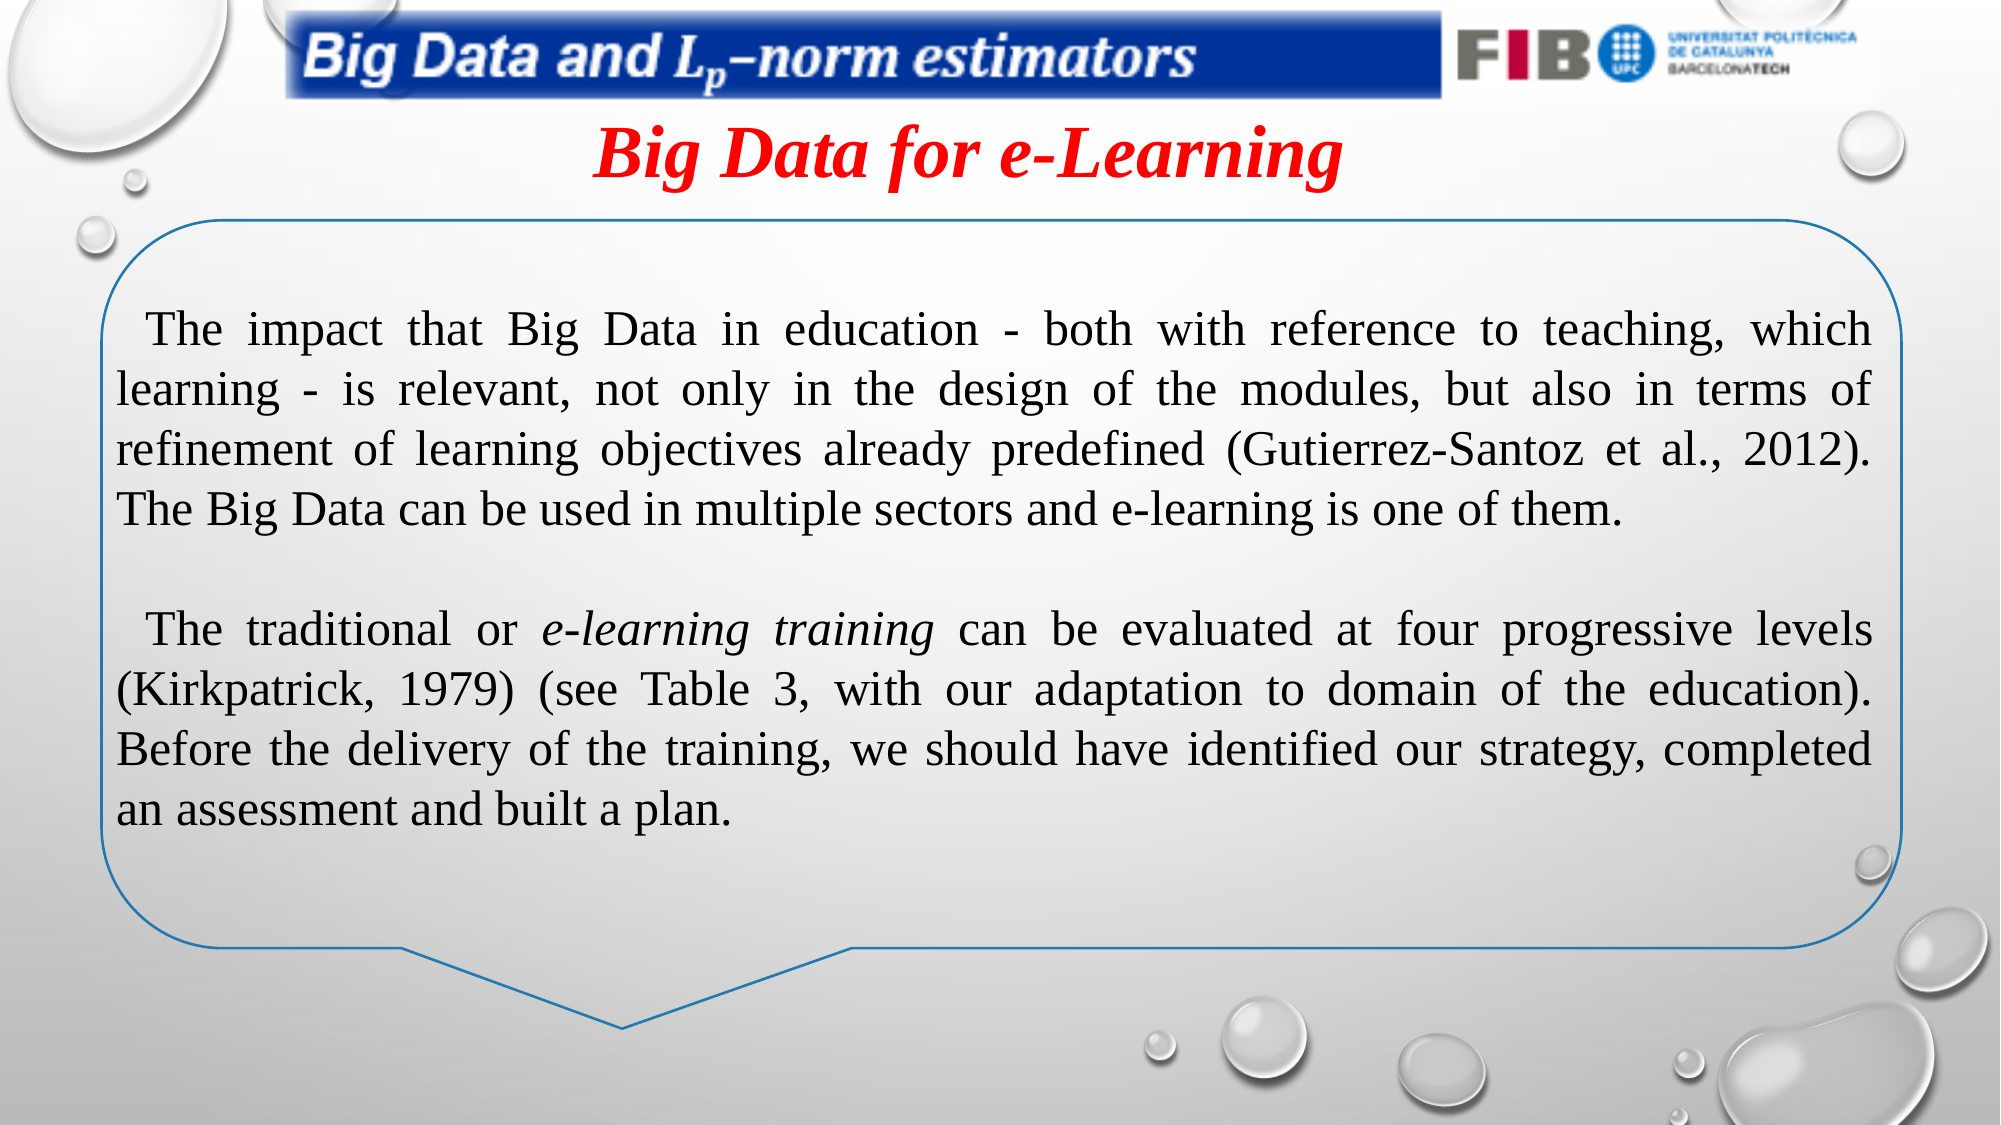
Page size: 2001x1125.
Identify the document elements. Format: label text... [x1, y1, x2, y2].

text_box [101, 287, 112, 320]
picture [0, 0, 2000, 1125]
text_box Big Data for e-Learning [578, 128, 1361, 200]
text_box [100, 218, 1903, 1030]
